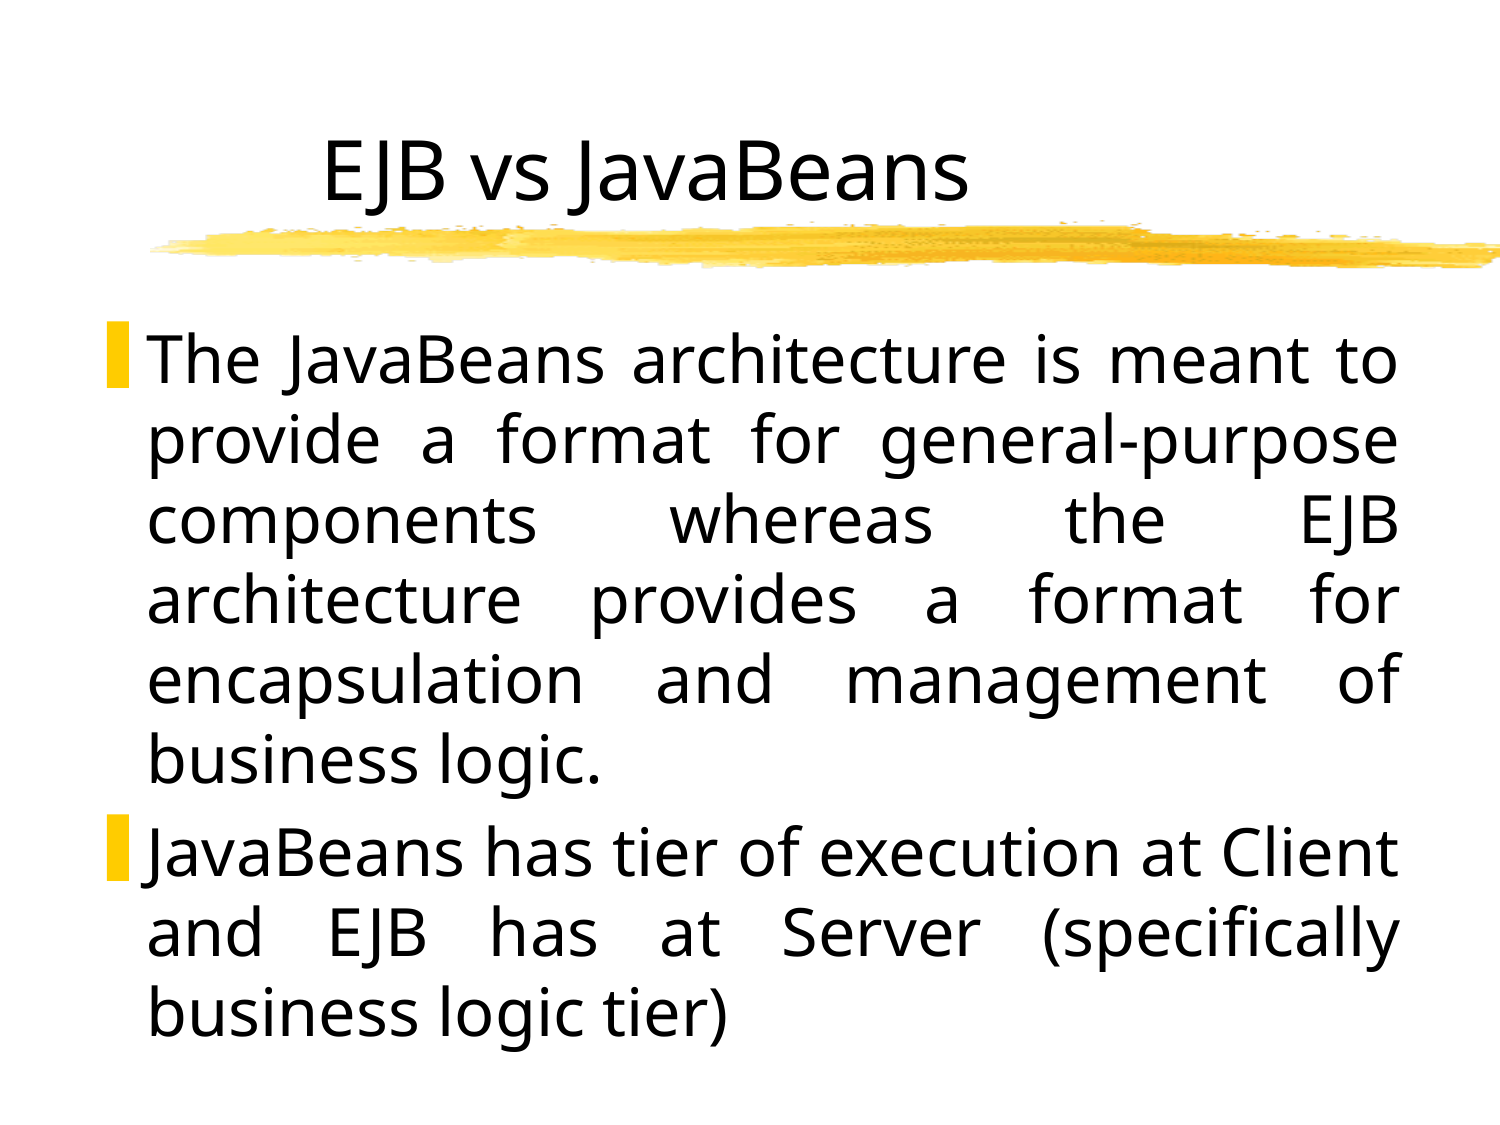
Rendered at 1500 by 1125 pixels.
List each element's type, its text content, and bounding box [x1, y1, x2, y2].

title EJB vs JavaBeans [66, 37, 1342, 226]
list The JavaBeans architecture is meant to provide a format for general-purpose components whereas the EJB architecture provides a format for encapsulation and management of business logic. JavaBeans has tier of execution at Client and EJB has at Server (specifically business logic tier) [74, 309, 1417, 994]
picture [150, 215, 1500, 279]
